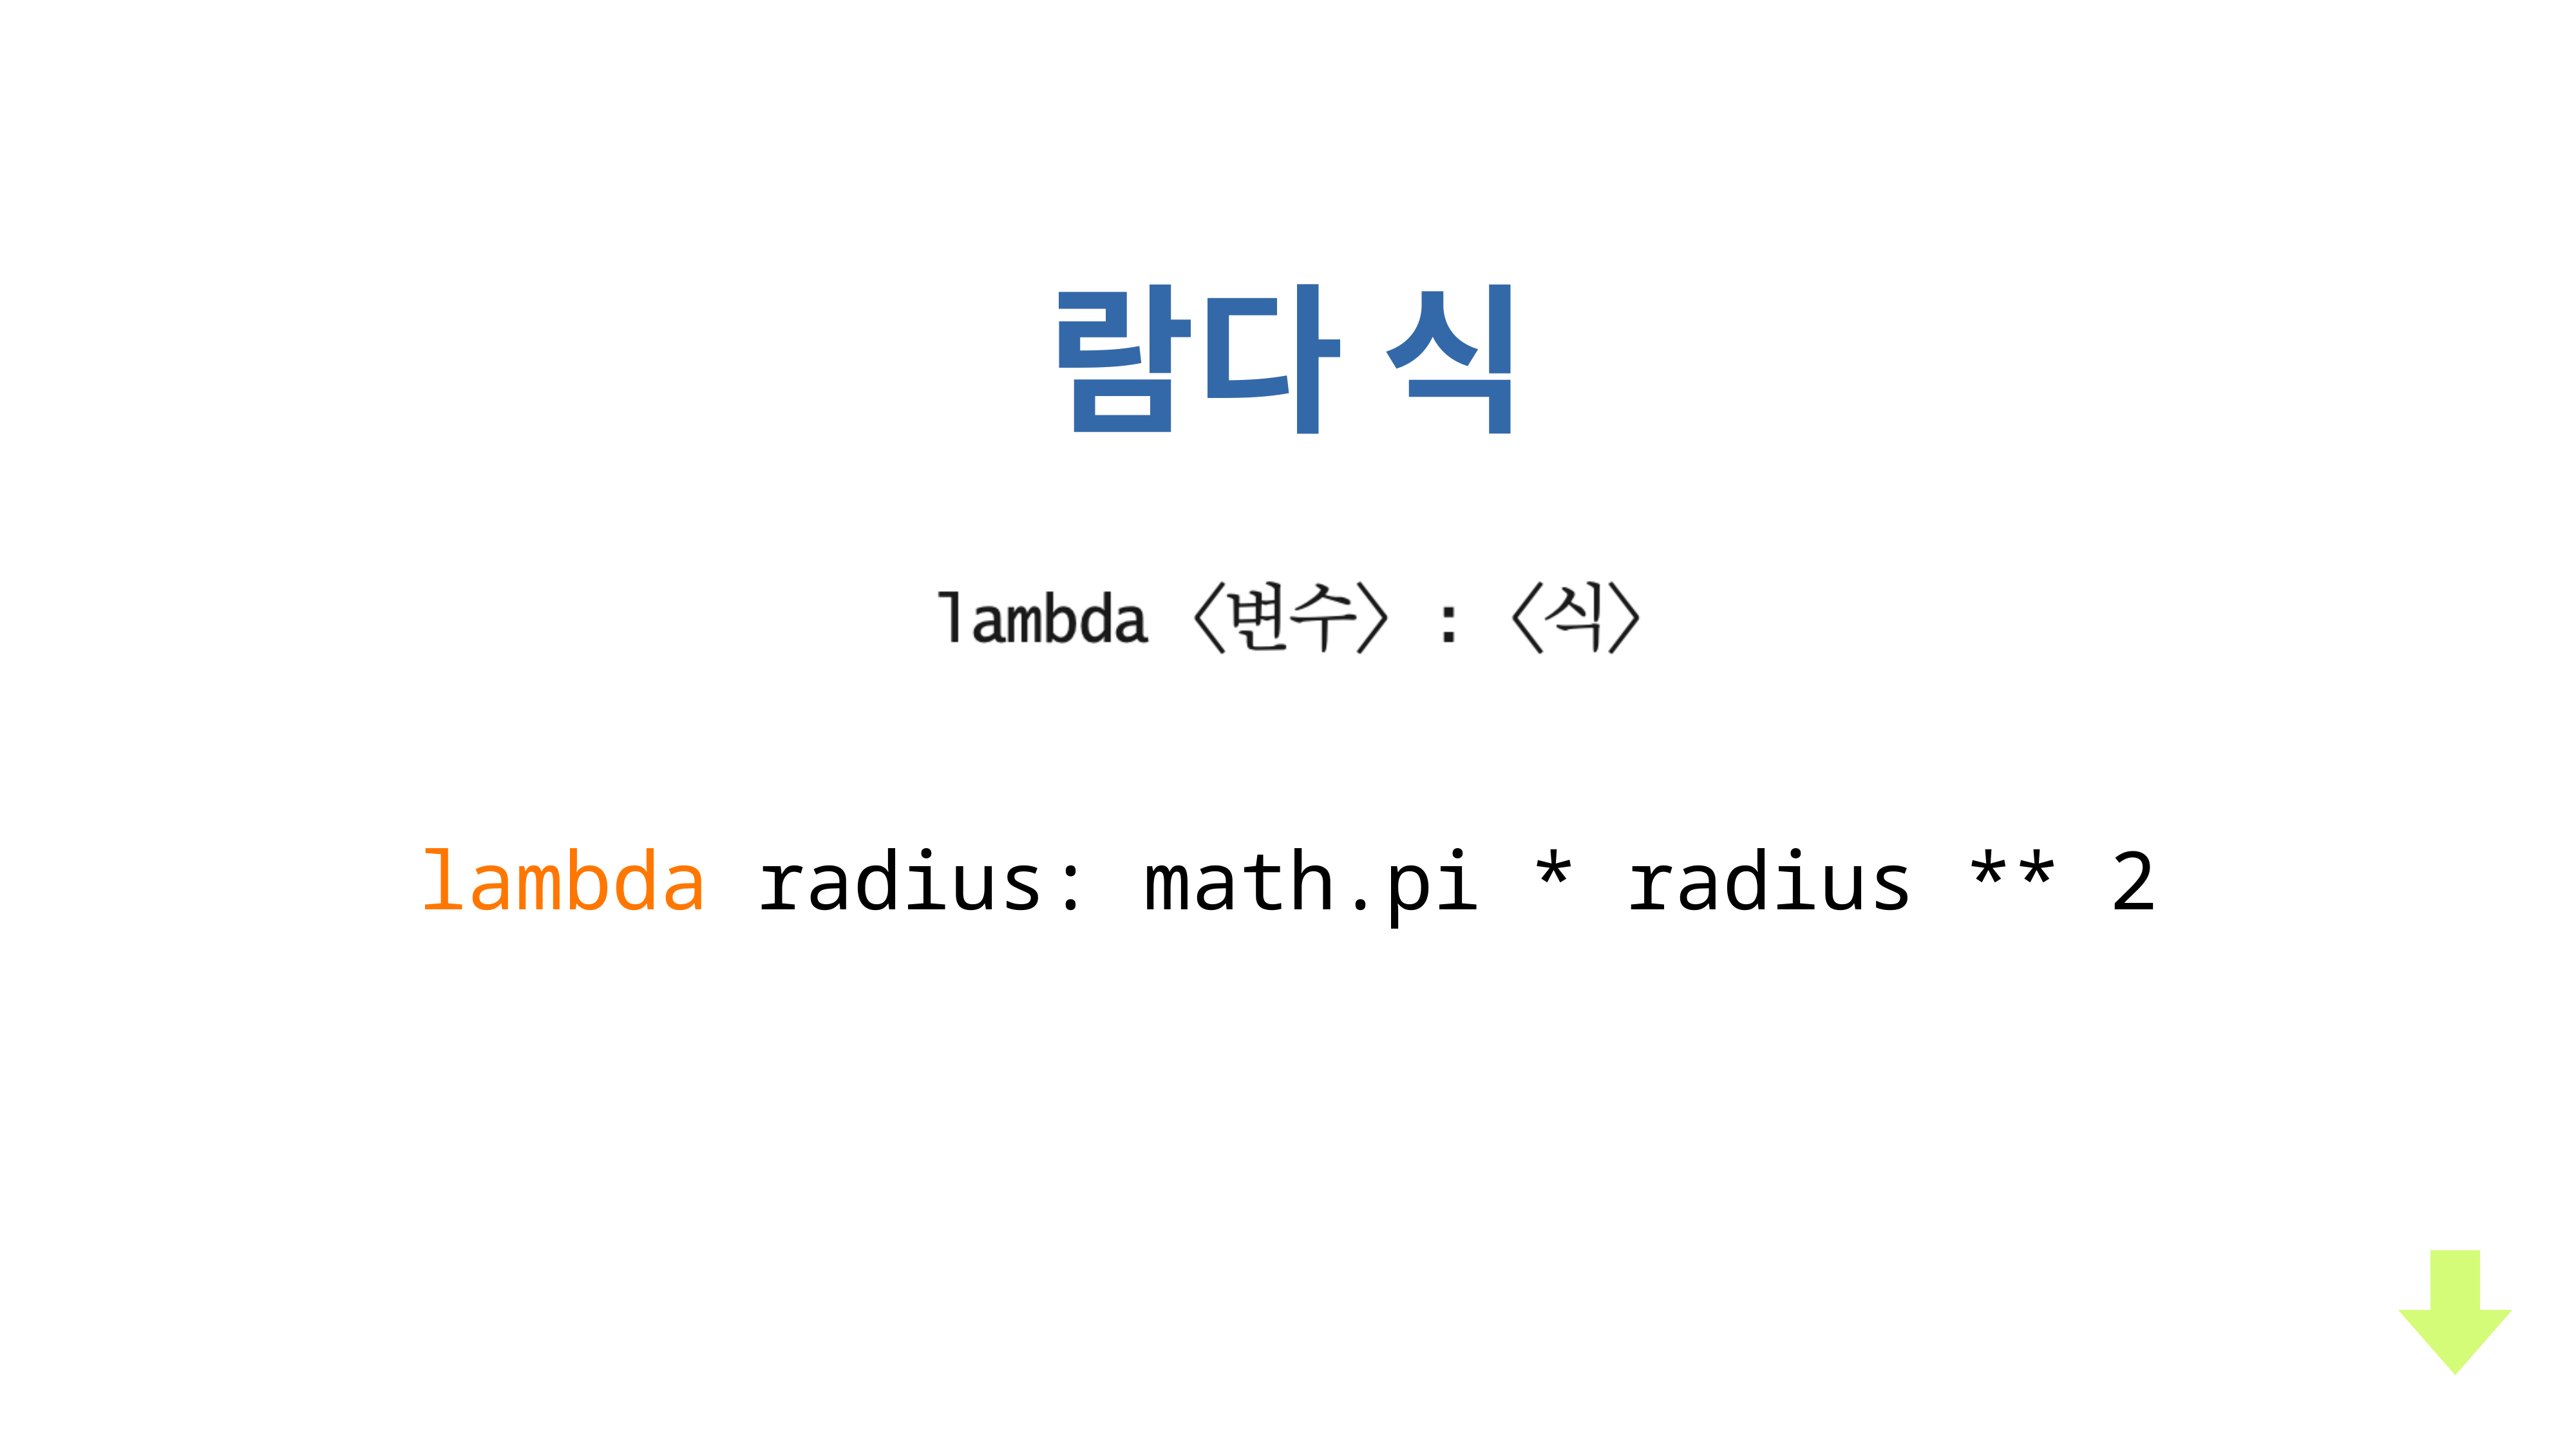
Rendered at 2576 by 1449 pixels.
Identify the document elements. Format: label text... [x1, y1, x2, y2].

title 람다 식 [996, 221, 1580, 458]
text_box lambda radius: math.pi * radius ** 2 [411, 822, 2165, 934]
picture [894, 542, 1682, 693]
text_box [2398, 1250, 2512, 1376]
